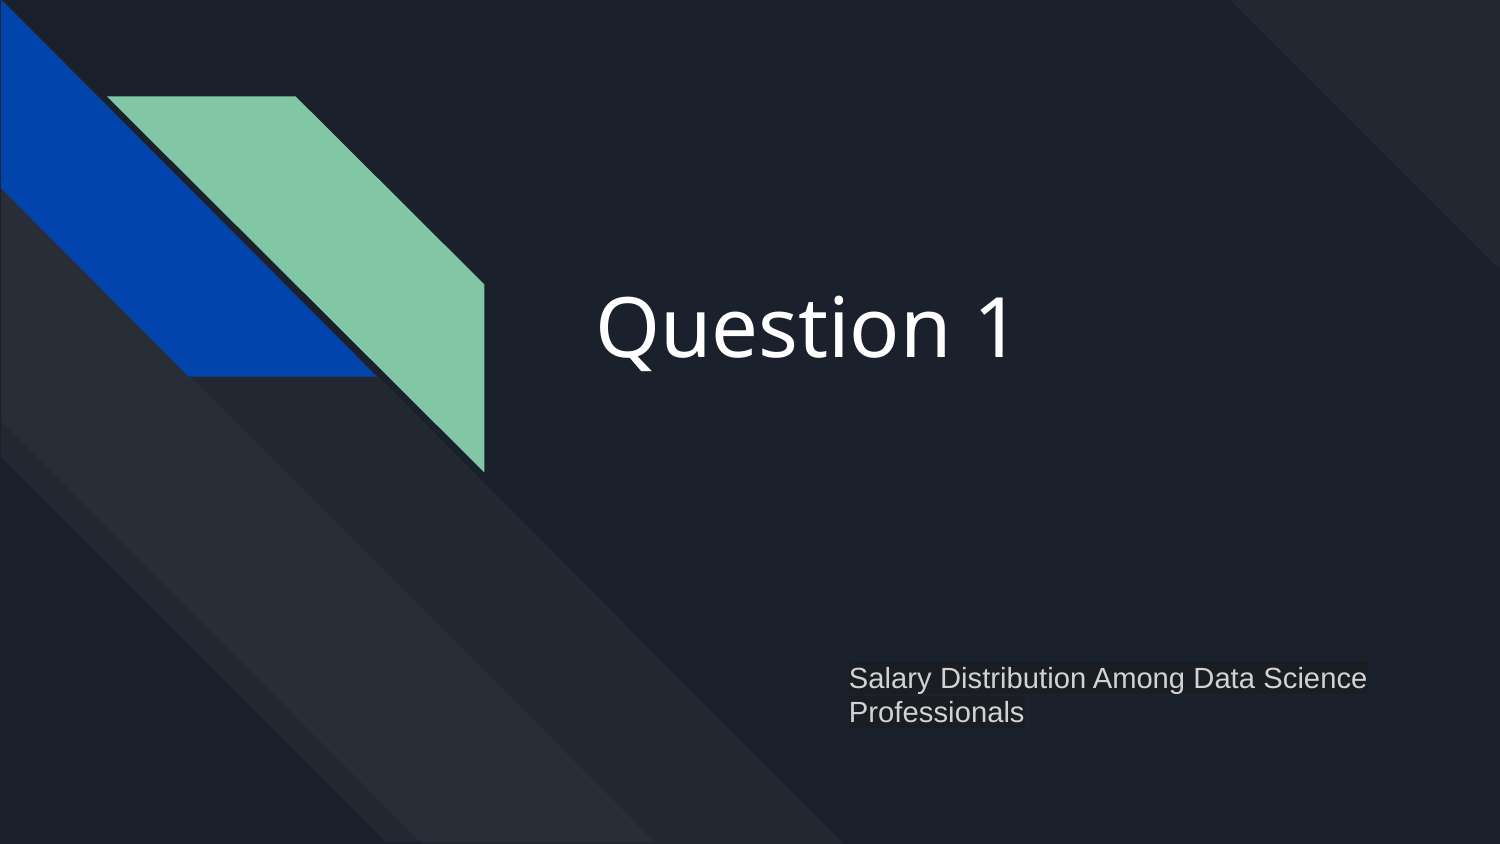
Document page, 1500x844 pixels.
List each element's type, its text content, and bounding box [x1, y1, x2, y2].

title Question 1 [580, 258, 1404, 518]
subtitle Salary Distribution Among Data Science Professionals [833, 643, 1404, 727]
